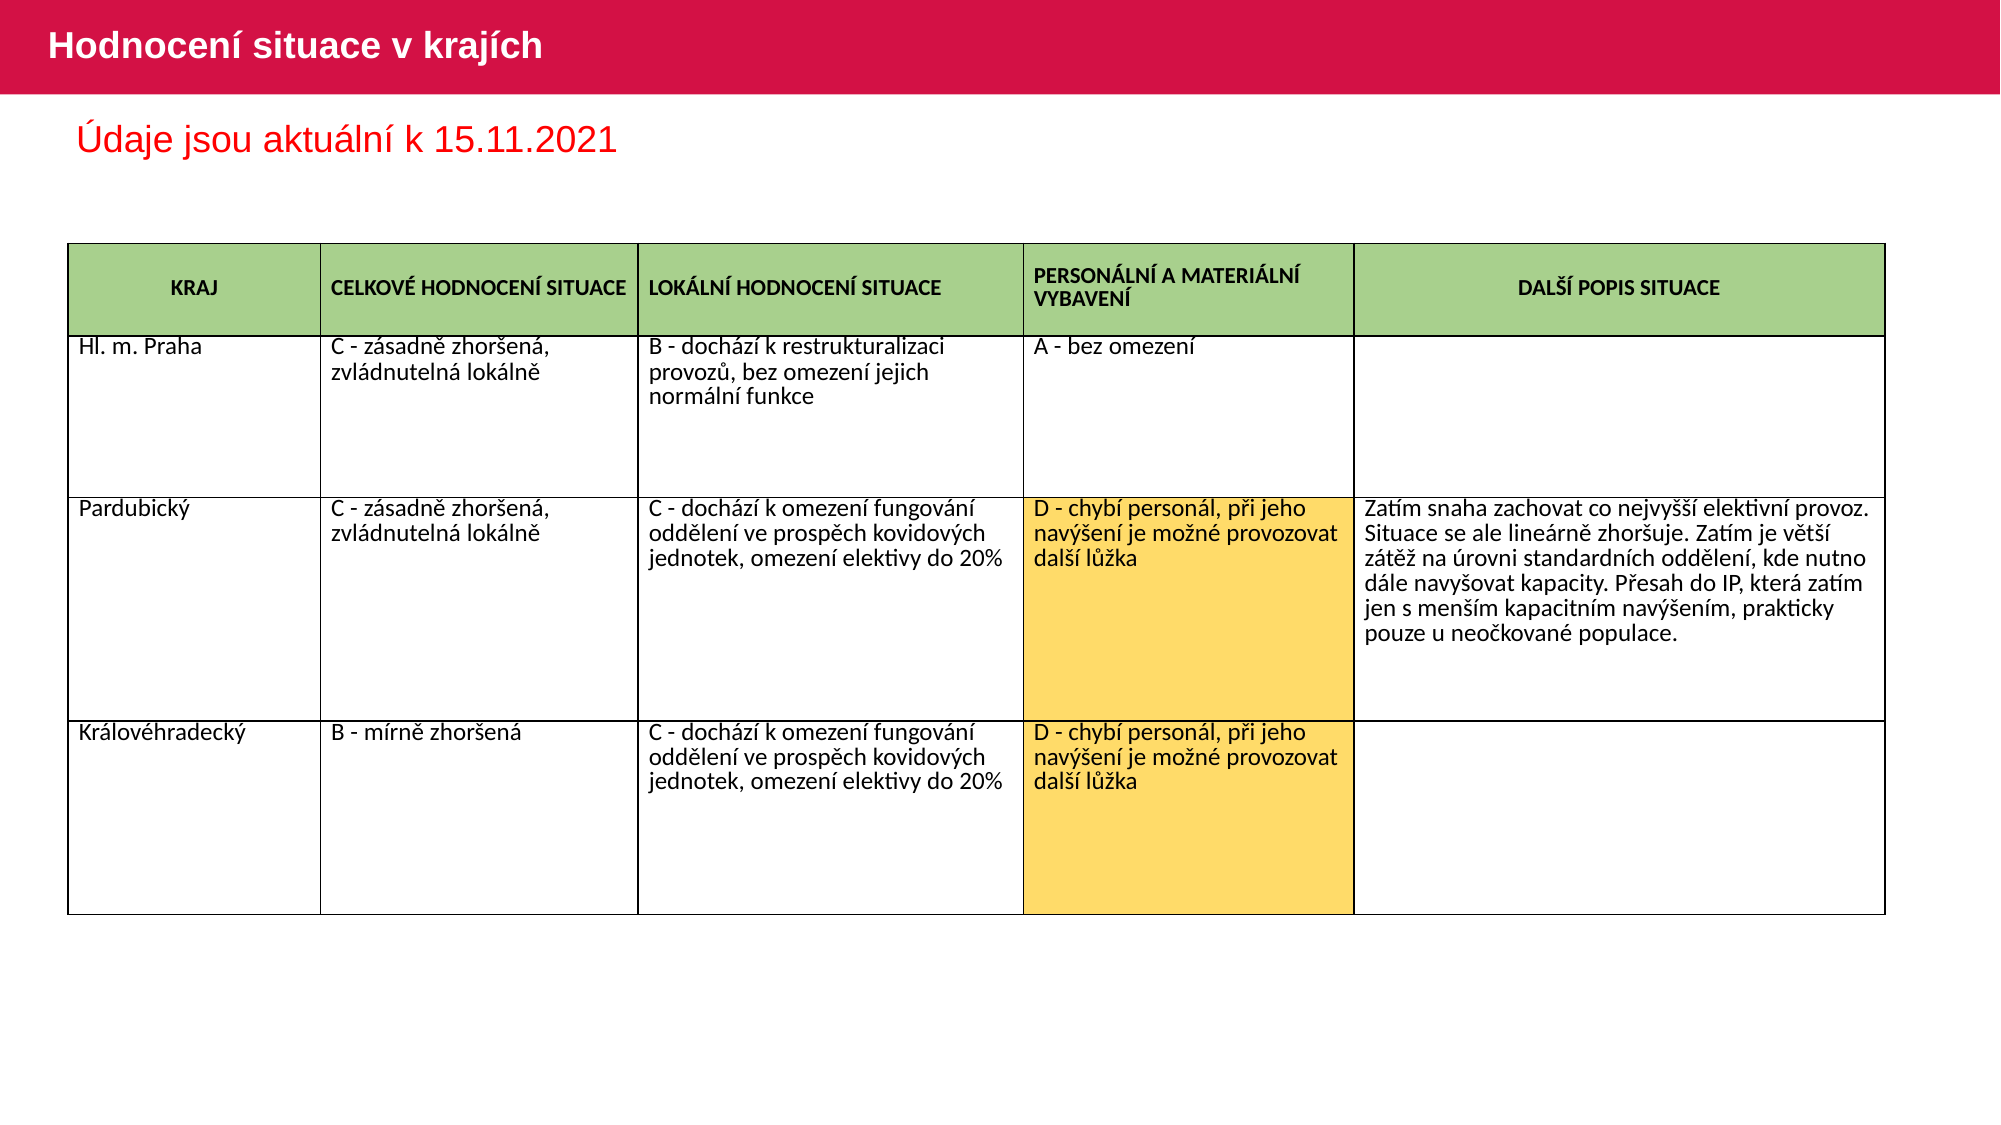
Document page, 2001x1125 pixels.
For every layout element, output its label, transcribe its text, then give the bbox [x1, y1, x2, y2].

table_cell A - bez omezení [1024, 337, 1353, 497]
table_cell D - chybí personál, při jeho navýšení je možné provozovat další lůžka [1024, 722, 1353, 914]
table_cell Pardubický [69, 498, 320, 720]
table_header DALŠÍ POPIS SITUACE [1355, 244, 1884, 335]
table_cell C - zásadně zhoršená, zvládnutelná lokálně [321, 337, 637, 497]
table_cell D - chybí personál, při jeho navýšení je možné provozovat další lůžka [1024, 498, 1353, 720]
table_cell Zatím snaha zachovat co nejvyšší elektivní provoz. Situace se ale lineárně zhoršuje. Zatím je větší zátěž na úrovni standardních oddělení, kde nutno dále navyšovat kapacity. Přesah do IP, která zatím jen s menším kapacitním navýšením, prakticky pouze u neočkované populace. [1355, 498, 1884, 720]
table_header PERSONÁLNÍ A MATERIÁLNÍ VYBAVENÍ [1024, 244, 1353, 335]
table_cell C - dochází k omezení fungování oddělení ve prospěch kovidových jednotek, omezení elektivy do 20% [639, 498, 1023, 720]
table_header CELKOVÉ HODNOCENÍ SITUACE [321, 244, 637, 335]
table_cell Hl. m. Praha [69, 337, 320, 497]
table_header LOKÁLNÍ HODNOCENÍ SITUACE [639, 244, 1023, 335]
table_cell Královéhradecký [69, 722, 320, 914]
table_header KRAJ [69, 244, 320, 335]
table_cell [1355, 722, 1884, 914]
table_cell B - mírně zhoršená [321, 722, 637, 914]
table_cell C - zásadně zhoršená, zvládnutelná lokálně [321, 498, 637, 720]
text_box Údaje jsou aktuální k 15.11.2021 [0, 108, 737, 168]
table_cell B - dochází k restrukturalizaci provozů, bez omezení jejich normální funkce [639, 337, 1023, 497]
table_cell [1355, 337, 1884, 497]
table_cell C - dochází k omezení fungování oddělení ve prospěch kovidových jednotek, omezení elektivy do 20% [639, 722, 1023, 914]
title Hodnocení situace v krajích [32, 0, 1254, 94]
